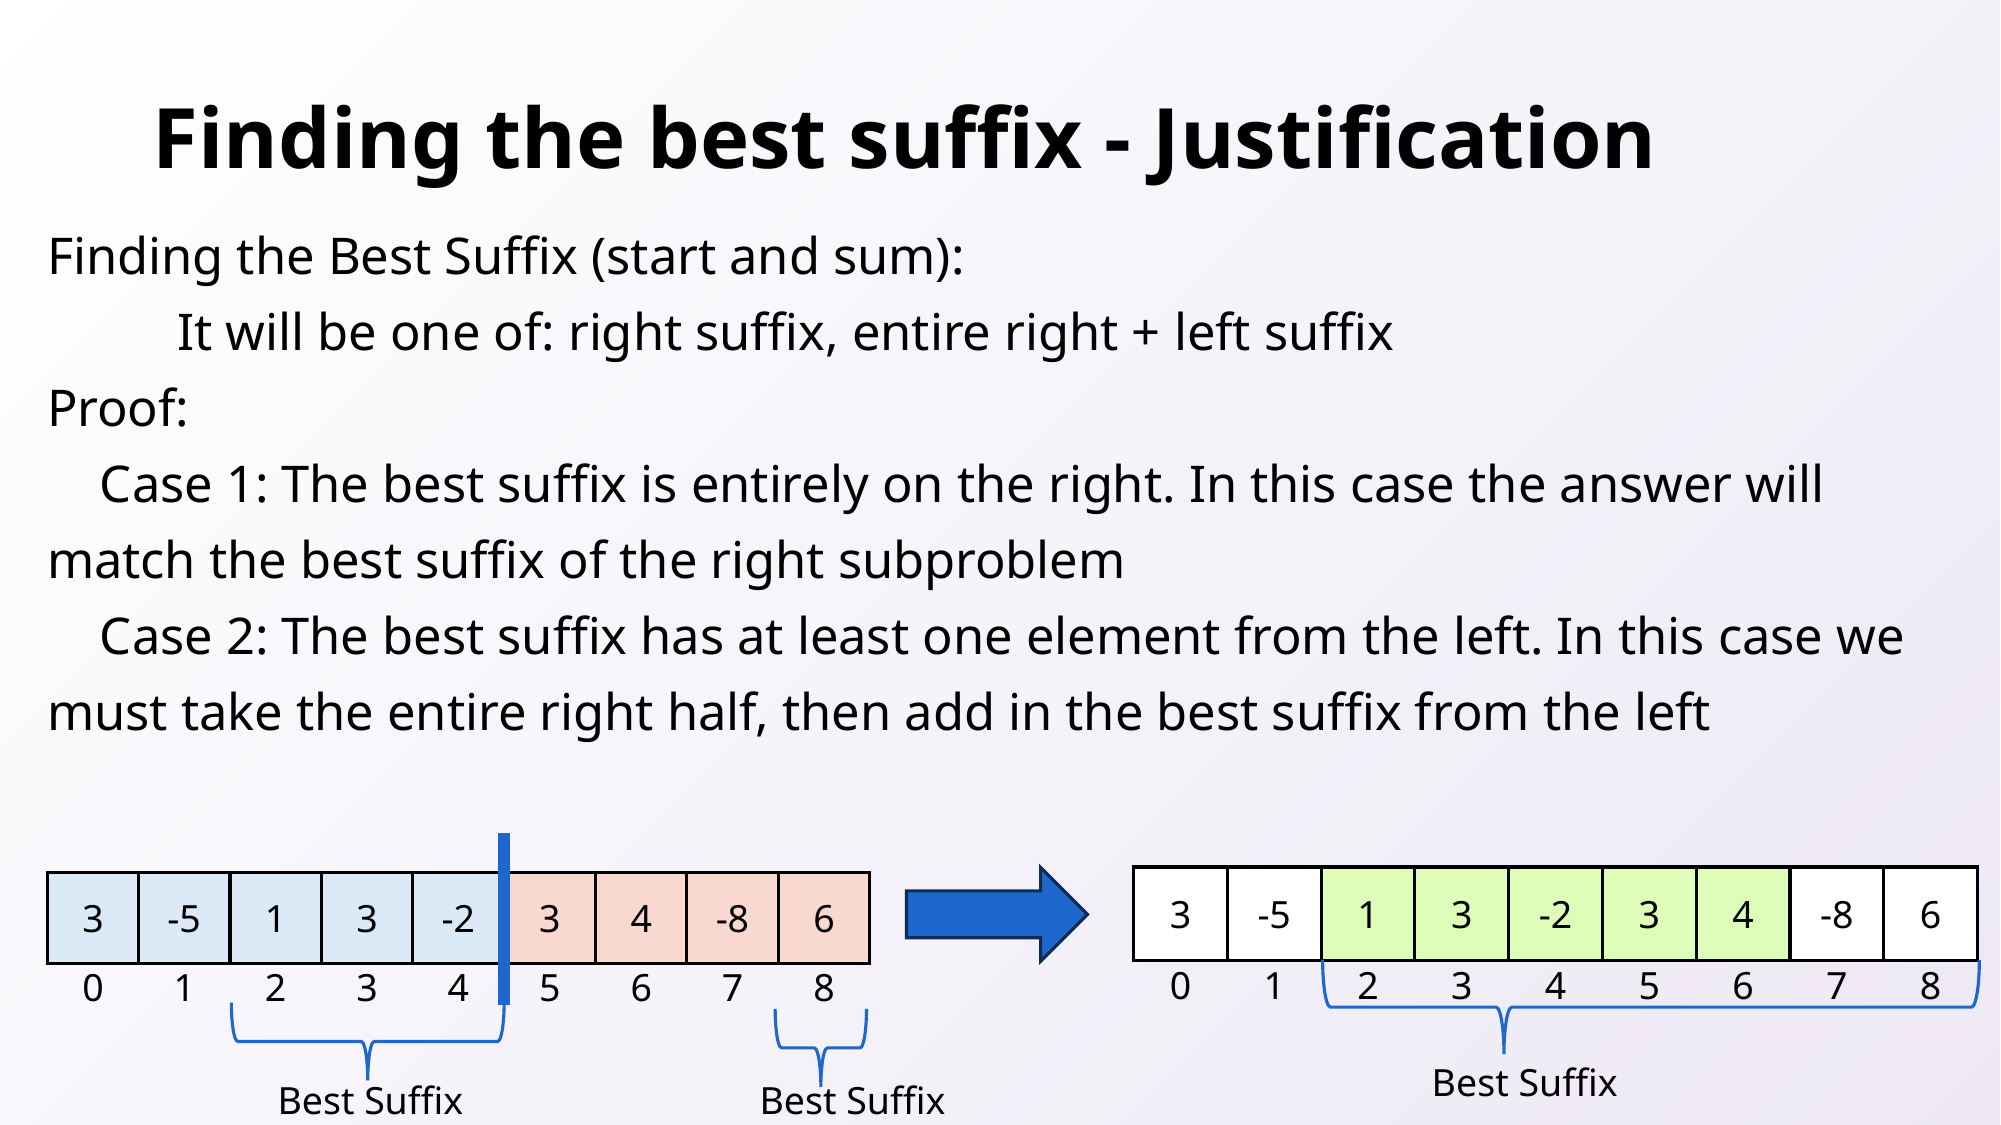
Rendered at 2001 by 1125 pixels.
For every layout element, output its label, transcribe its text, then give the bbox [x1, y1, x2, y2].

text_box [1133, 866, 1980, 1103]
list Finding the Best Suffix (start and sum): It will be one of: right suffix, entire right + left suffix Proof: Case 1: The best suffix is entirely on the right. In this case the answer will match the best suffix of the right subproblem Case 2: The best suffix has at least one element from the left. In this case we must take the entire right half, then add in the best suffix from the left [32, 201, 1934, 756]
title Finding the best suffix - Justification [137, 59, 1863, 201]
text_box [955, 863, 1090, 965]
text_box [46, 832, 955, 1125]
